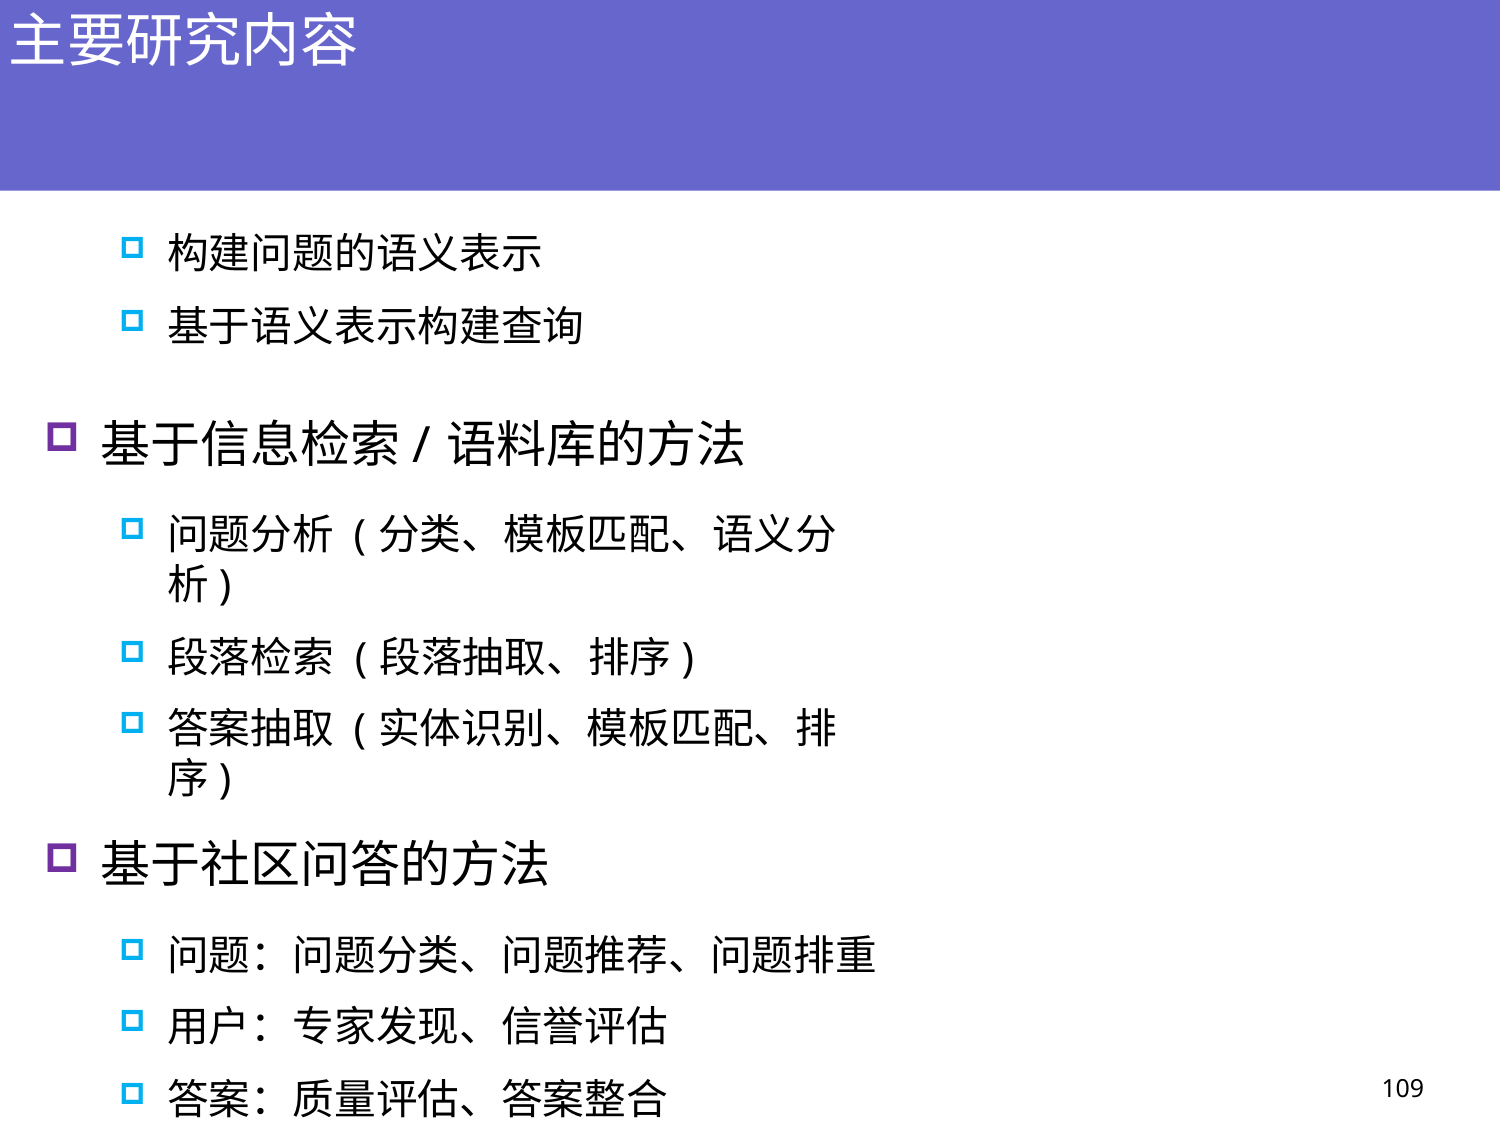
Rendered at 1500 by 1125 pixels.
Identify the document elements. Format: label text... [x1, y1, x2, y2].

title 主要研究内容 [0, 0, 1500, 191]
text_box 109 [1379, 1070, 1434, 1102]
text_box 基于知识的方法 构建问题的语义表示 基于语义表示构建查询 基于信息检索/语料库的方法 问题分析 (分类、模板匹配、语义分析) 段落检索 (段落抽取、排序) 答案抽取 (实体识别、模板匹配、排序) [42, 191, 878, 802]
text_box 基于社区问答的方法 问题：问题分类、问题推荐、问题排重 用户：专家发现、信誉评估 答案：质量评估、答案整合 [42, 830, 878, 1123]
